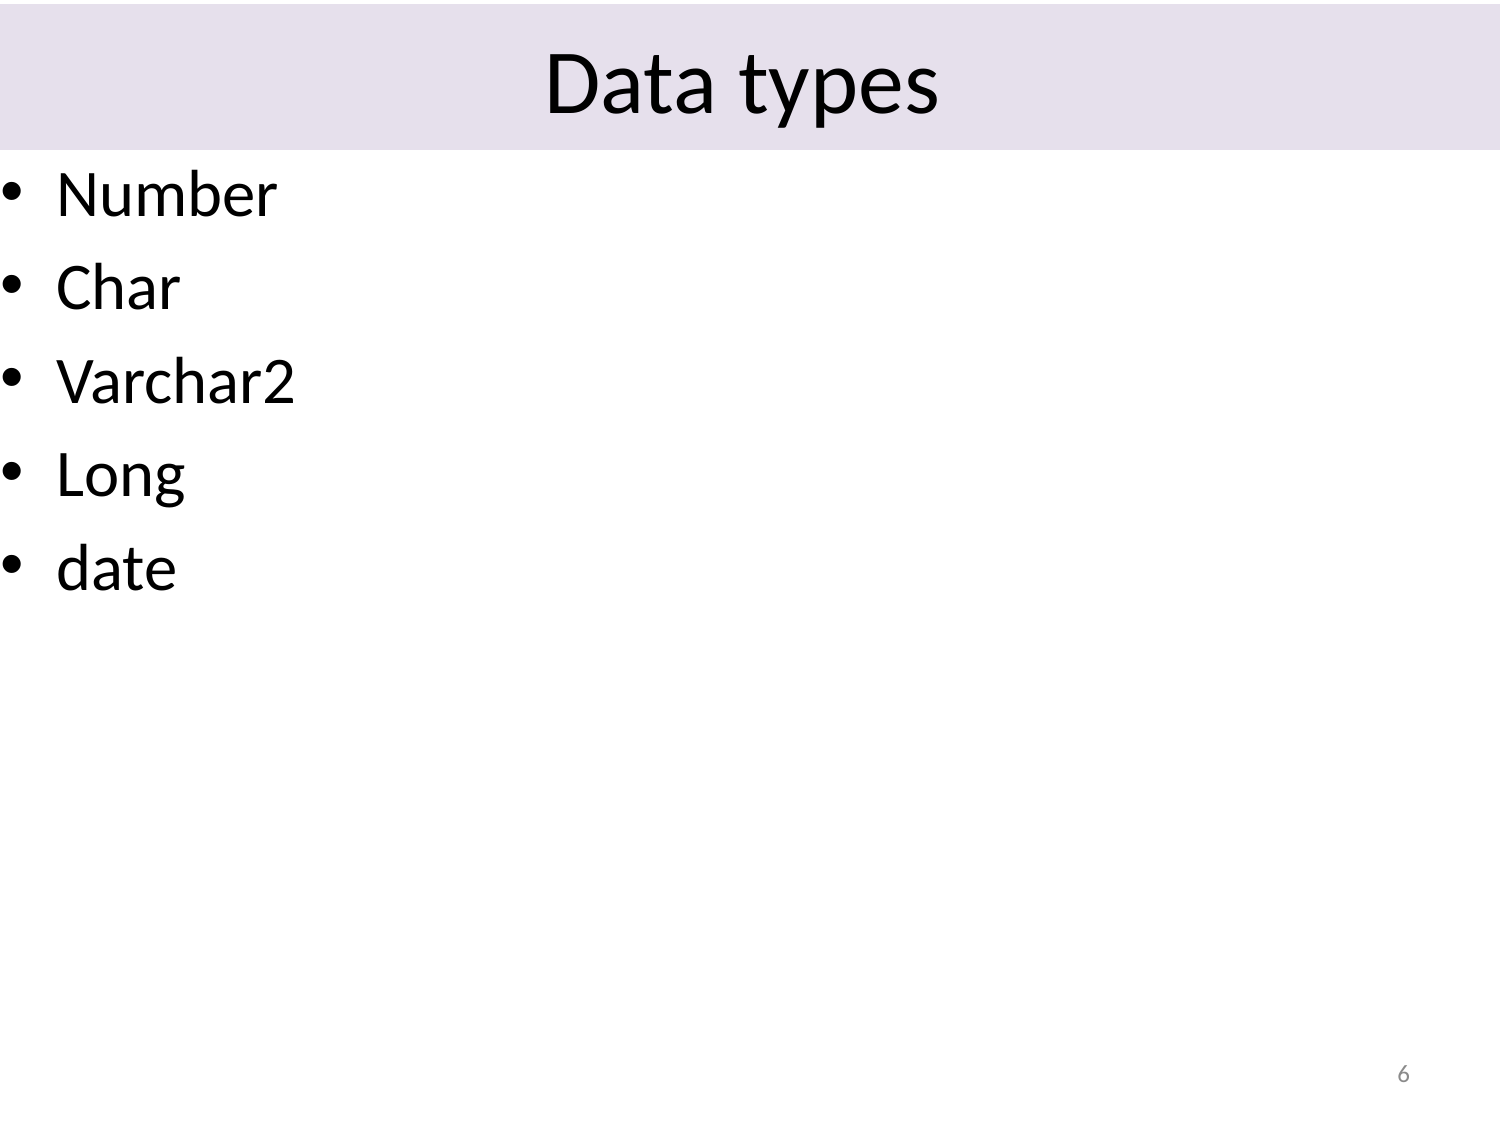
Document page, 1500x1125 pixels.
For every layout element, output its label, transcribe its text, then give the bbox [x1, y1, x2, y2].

title Data types [0, 4, 1500, 149]
list Number Char Varchar2 Long date [0, 149, 1500, 1125]
